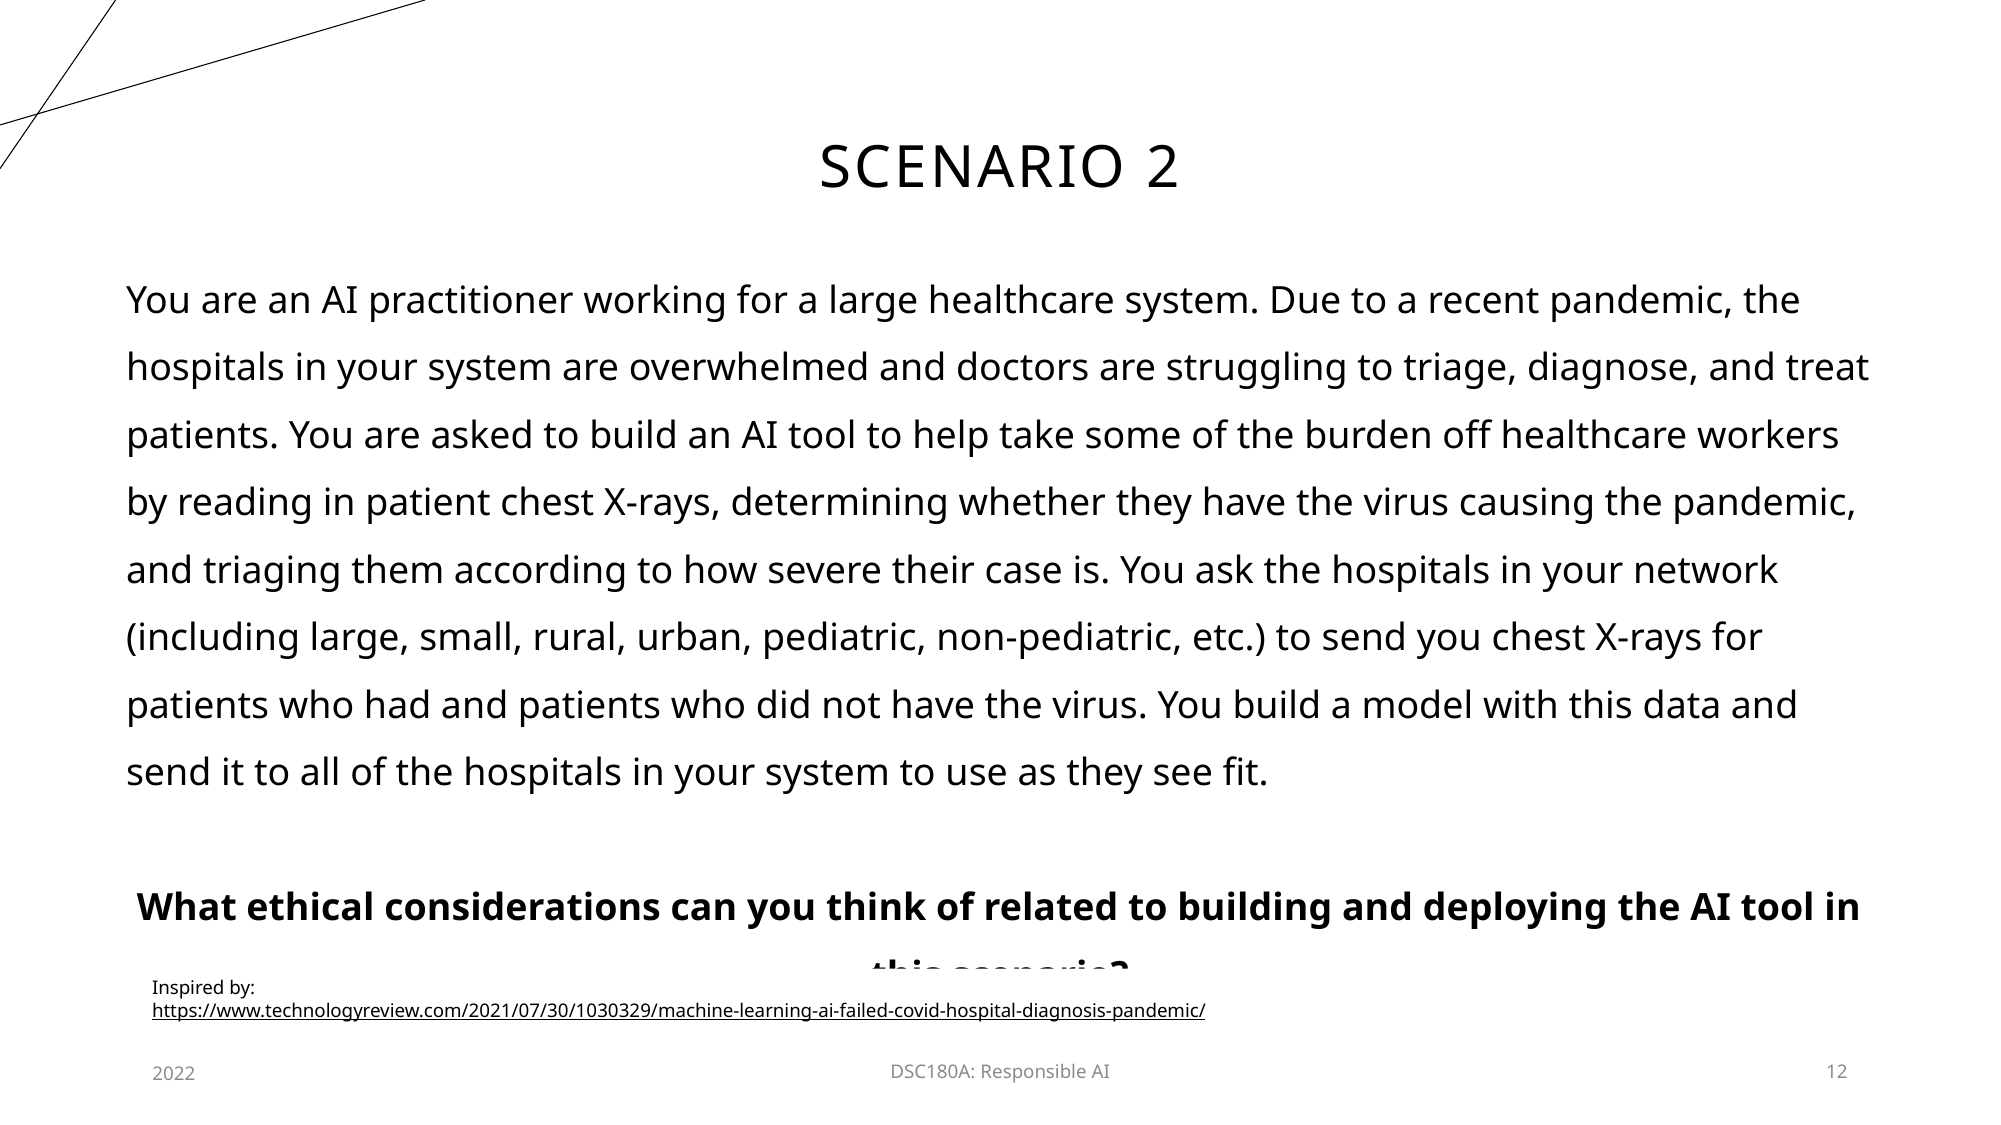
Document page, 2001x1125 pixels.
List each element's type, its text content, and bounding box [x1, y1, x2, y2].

text_box You are an AI practitioner working for a large healthcare system. Due to a recent pandemic, the hospitals in your system are overwhelmed and doctors are struggling to triage, diagnose, and treat patients. You are asked to build an AI tool to help take some of the burden off healthcare workers by reading in patient chest X-rays, determining whether they have the virus causing the pandemic, and triaging them according to how severe their case is. You ask the hospitals in your network (including large, small, rural, urban, pediatric, non-pediatric, etc.) to send you chest X-rays for patients who had and patients who did not have the virus. You build a model with this data and send it to all of the hospitals in your system to use as they see fit. What ethical considerations can you think of related to building and deploying the AI tool in this scenario? [111, 245, 1889, 1004]
text_box Inspired by: https://www.technologyreview.com/2021/07/30/1030329/machine-learning-ai-failed-covid-hospital-diagnosis-pandemic/ [137, 968, 1863, 1032]
slide_number 2022 [137, 1042, 588, 1103]
title SCENARIO 2 [137, 59, 1863, 245]
slide_number 12 [1412, 1042, 1863, 1103]
footer DSC180A: Responsible AI [662, 1042, 1338, 1103]
